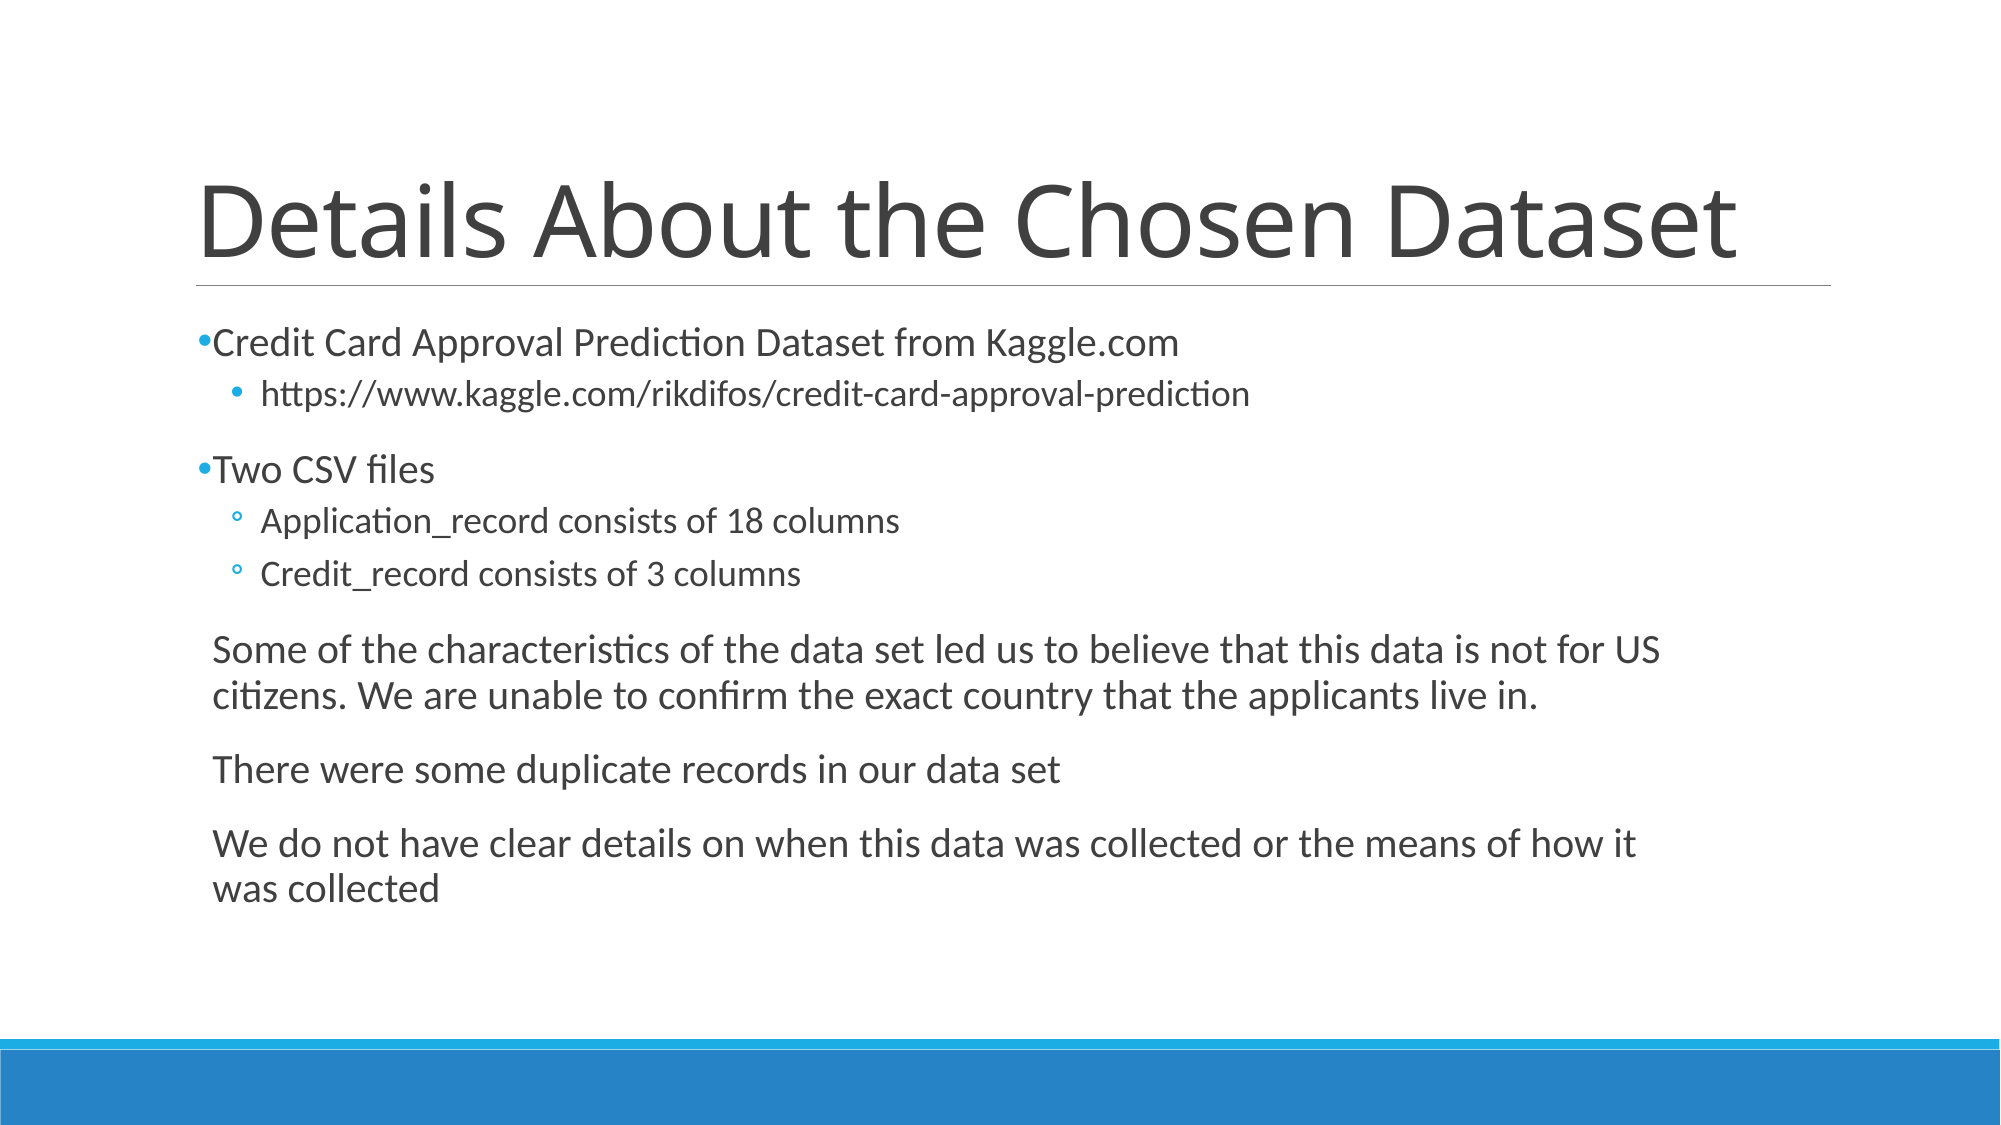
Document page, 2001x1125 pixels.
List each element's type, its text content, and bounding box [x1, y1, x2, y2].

list Credit Card Approval Prediction Dataset from Kaggle.com https://www.kaggle.com/rikdifos/credit-card-approval-prediction Two CSV files Application_record consists of 18 columns Credit_record consists of 3 columns Some of the characteristics of the data set led us to believe that this data is not for US citizens. We are unable to confirm the exact country that the applicants live in. There were some duplicate records in our data set We do not have clear details on when this data was collected or the means of how it was collected [197, 313, 1666, 1002]
title Details About the Chosen Dataset [180, 47, 1830, 285]
